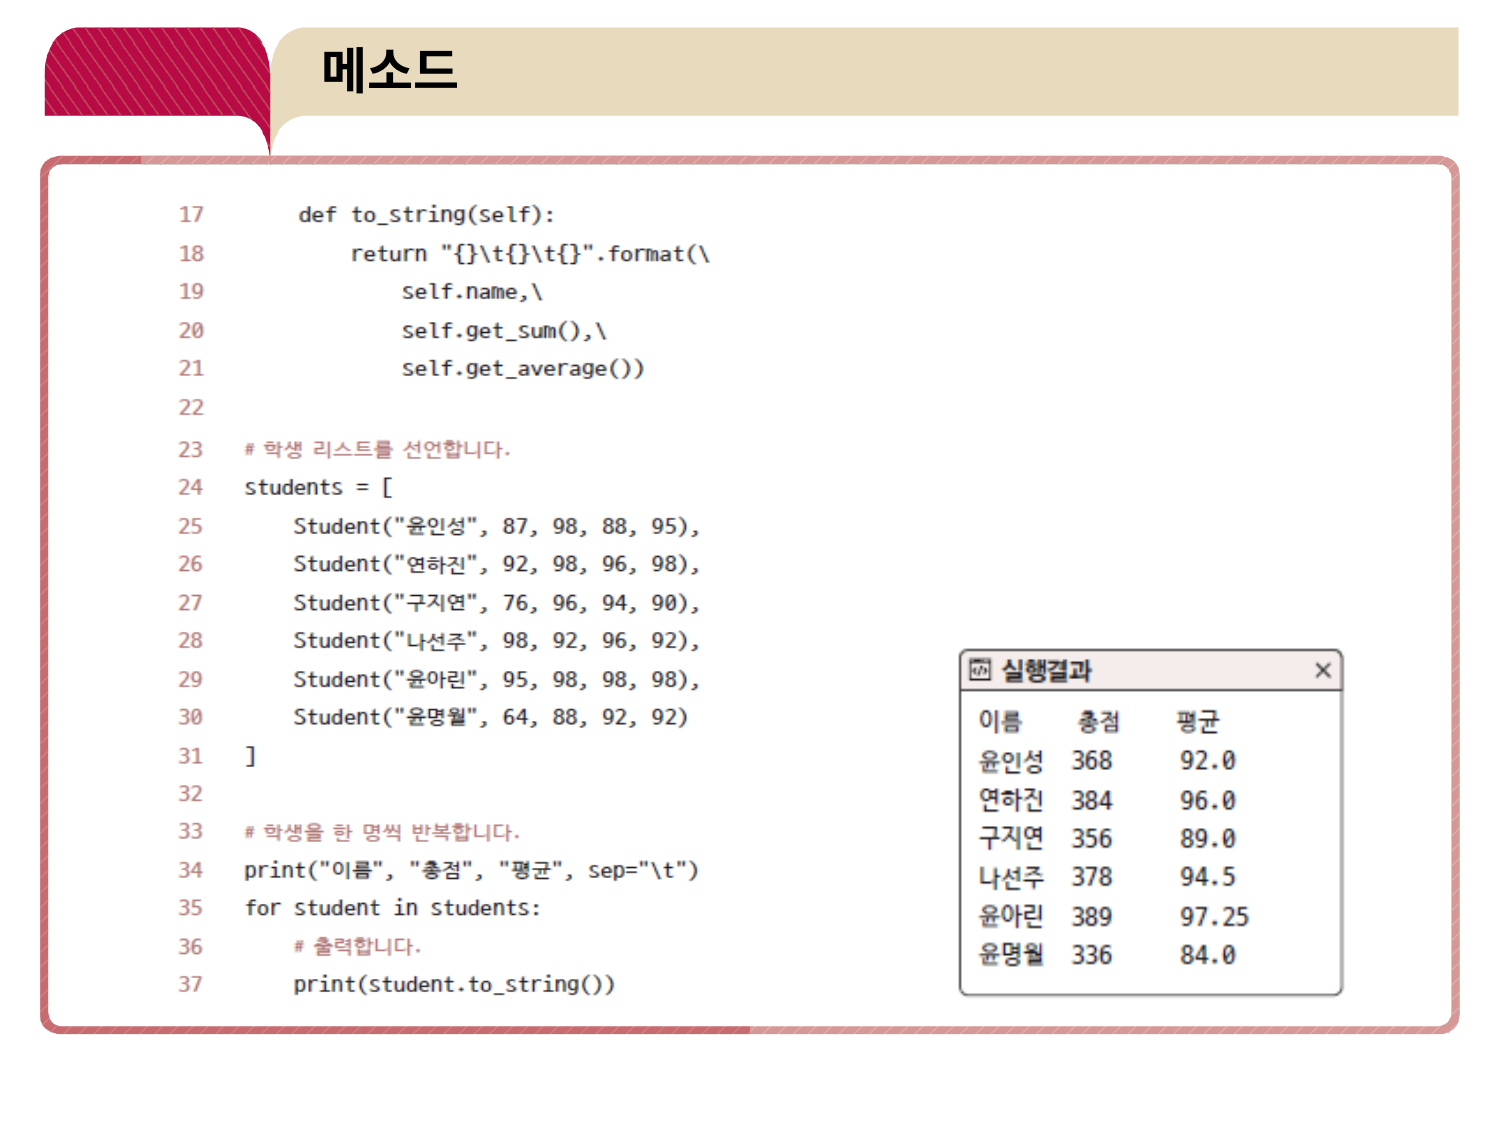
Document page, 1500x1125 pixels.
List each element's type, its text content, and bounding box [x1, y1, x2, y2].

picture [0, 0, 1500, 1043]
title 메소드 [306, 42, 1385, 105]
